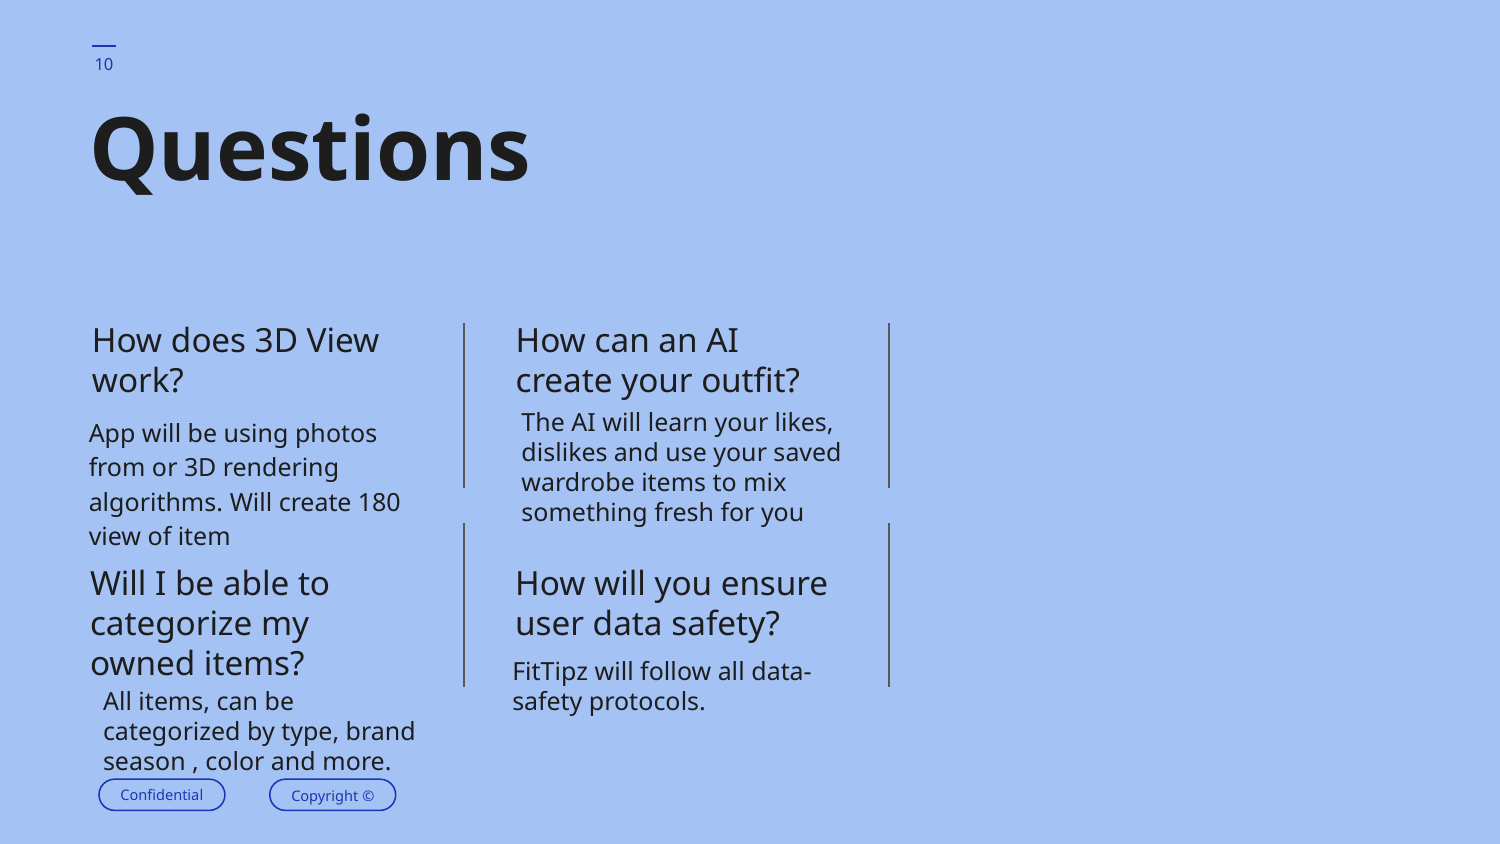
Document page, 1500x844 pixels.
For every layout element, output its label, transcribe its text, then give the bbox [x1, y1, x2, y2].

title Questions [74, 97, 799, 305]
list App will be using photos from or 3D rendering algorithms. Will create 180 view of item [73, 397, 433, 515]
list All items, can be categorized by type, brand season , color and more. [88, 640, 447, 758]
subtitle How can an AI create your outfit? [500, 304, 854, 365]
subtitle How will you ensure user data safety? [500, 547, 853, 608]
slide_number ‹#› [69, 33, 140, 98]
subtitle Will I be able to categorize my owned items? [75, 547, 428, 608]
list FitTipz will follow all data-safety protocols. [497, 640, 856, 758]
list The AI will learn your likes, dislikes and use your saved wardrobe items to mix something fresh for you [506, 391, 866, 509]
subtitle How does 3D View work? [76, 304, 430, 365]
